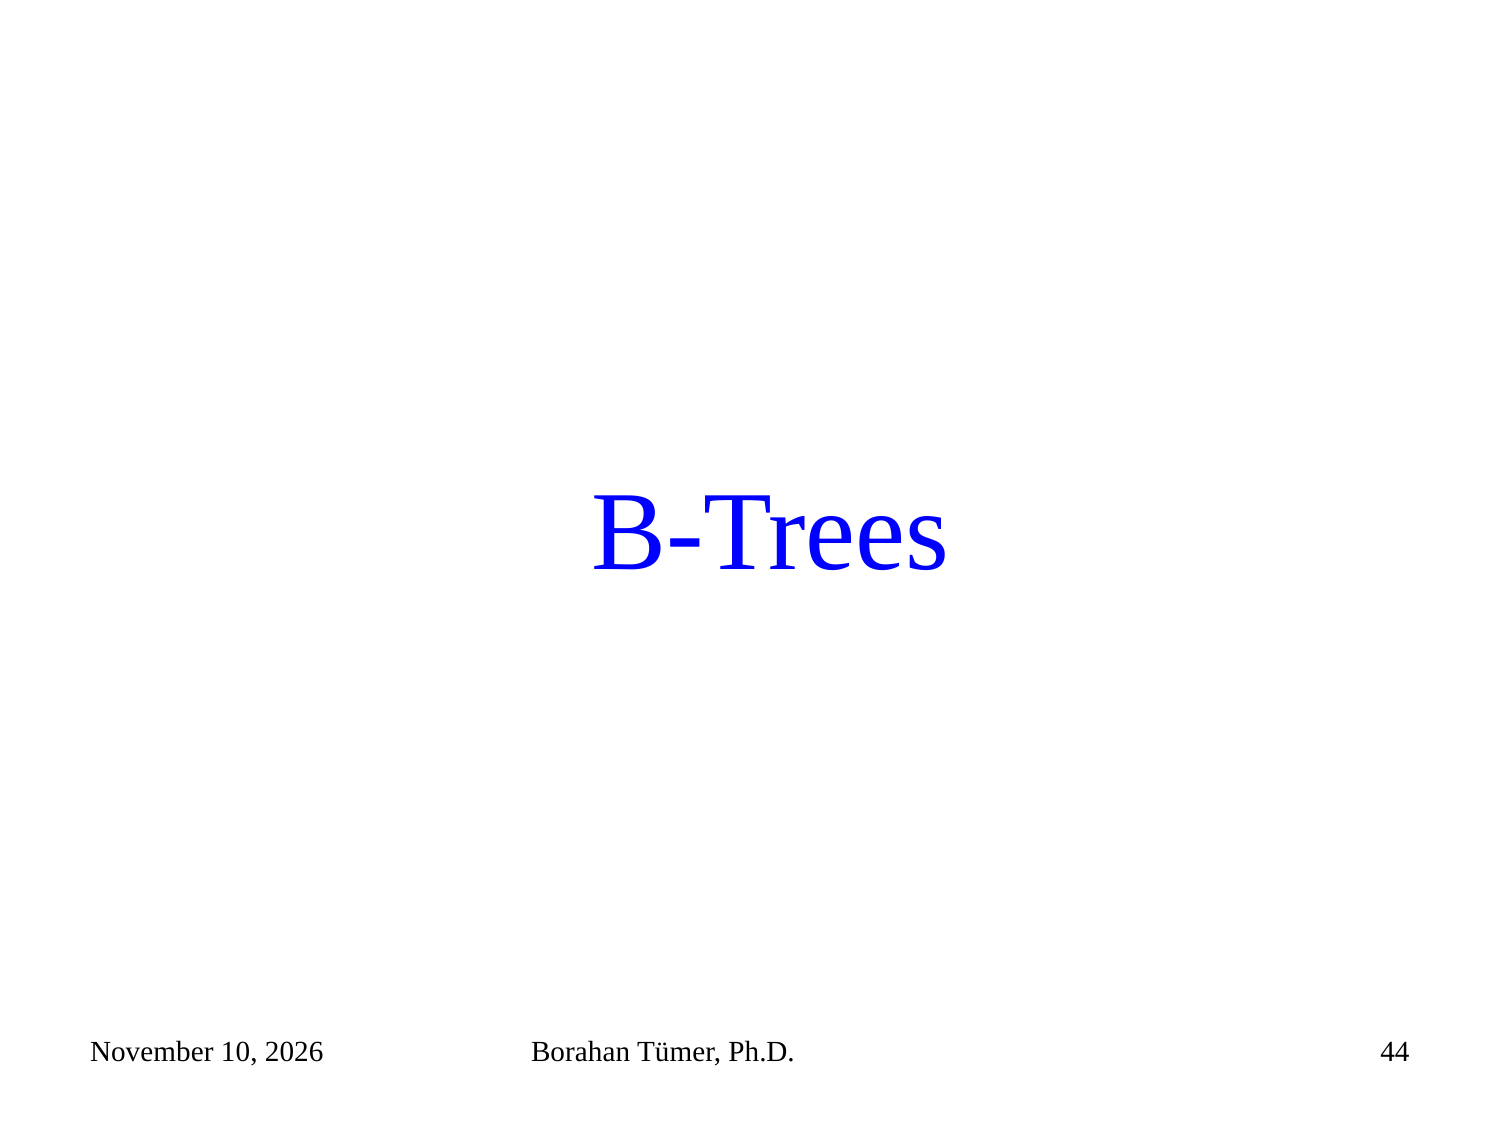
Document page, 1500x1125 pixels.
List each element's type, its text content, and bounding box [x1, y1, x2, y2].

footer Borahan Tümer, Ph.D. [512, 1024, 988, 1103]
title B-Trees [95, 374, 1446, 676]
slide_number 44 [1074, 1024, 1426, 1103]
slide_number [74, 1024, 426, 1103]
